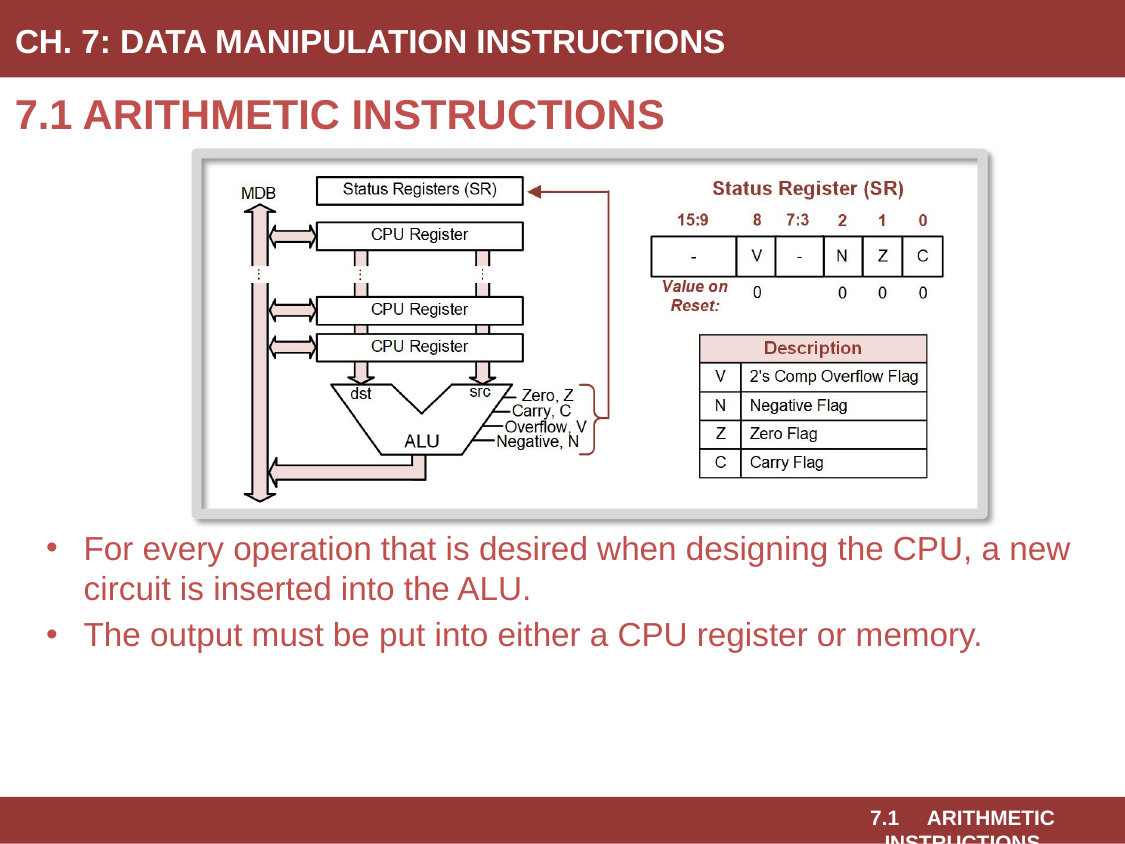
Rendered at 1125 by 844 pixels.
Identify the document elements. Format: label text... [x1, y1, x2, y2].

title Ch. 7: Data Manipulation Instructions [0, 1, 1125, 78]
picture [187, 144, 1001, 531]
text_box 7.1 Arithmetic instructions [0, 80, 1088, 146]
subtitle 7.1 Arithmetic Instructions [800, 797, 1125, 844]
text_box [0, 795, 800, 844]
text_box For every operation that is desired when designing the CPU, a new circuit is inserted into the ALU. The output must be put into either a CPU register or memory. [31, 146, 1125, 797]
